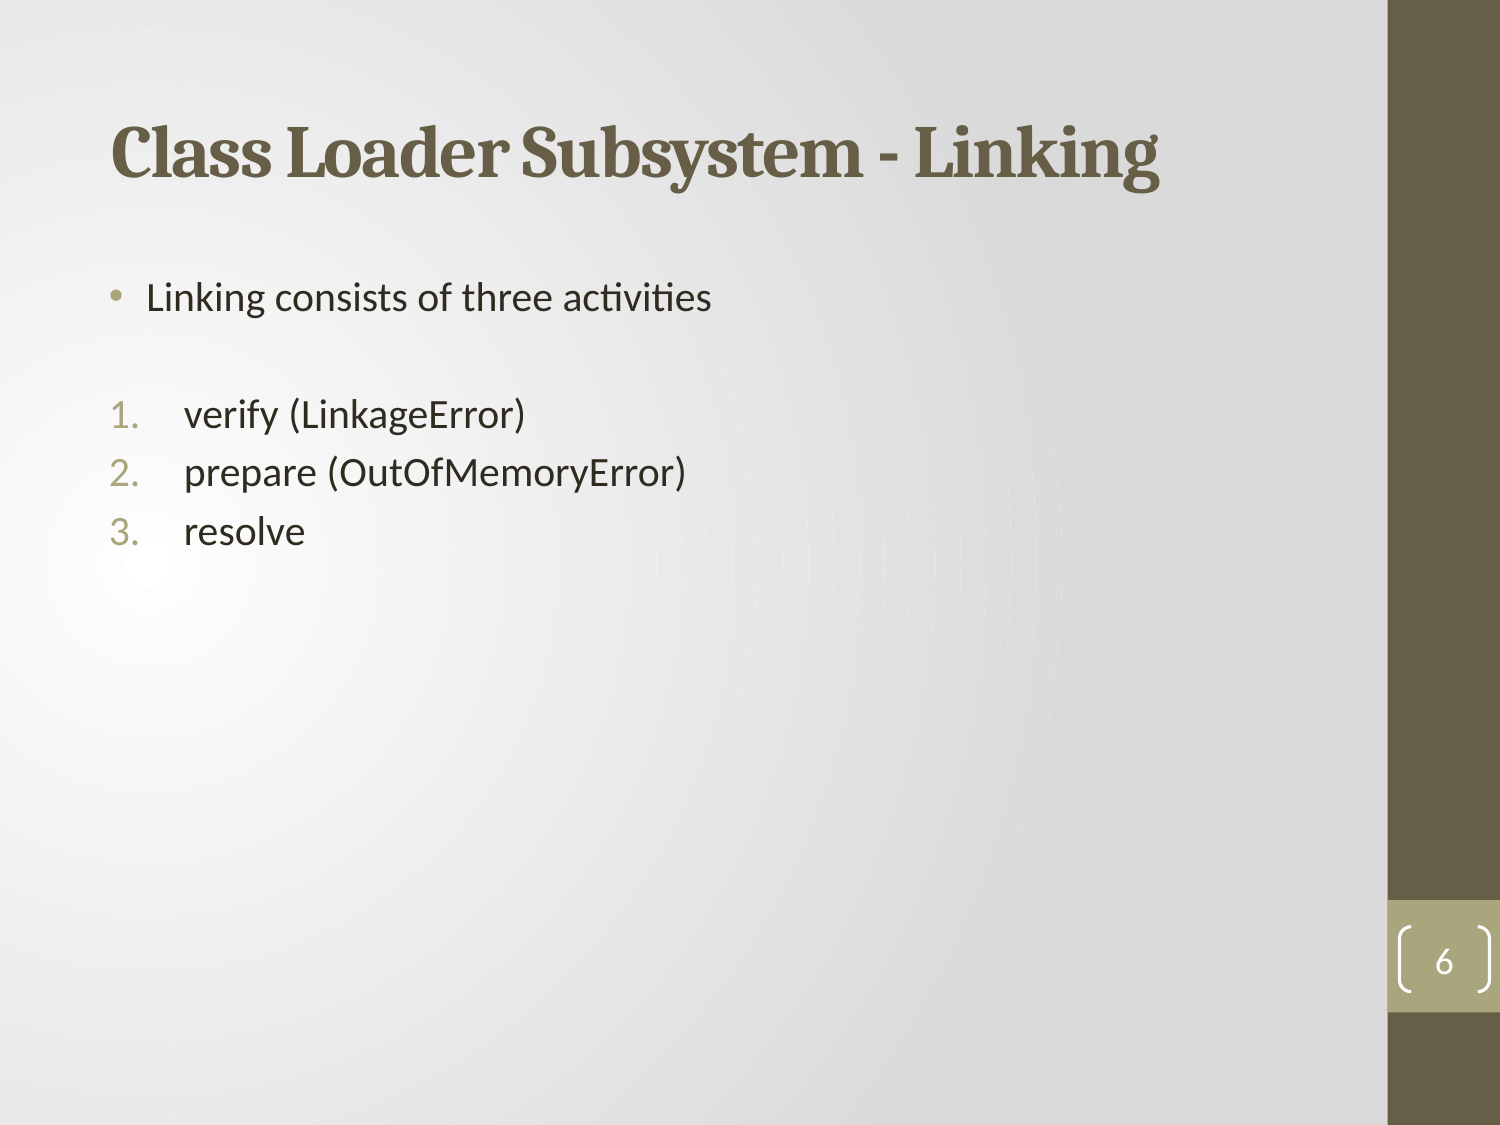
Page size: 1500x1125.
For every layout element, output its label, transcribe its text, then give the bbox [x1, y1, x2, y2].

title Class Loader Subsystem - Linking [75, 45, 1325, 233]
slide_number 6 [1397, 925, 1492, 994]
list Linking consists of three activities verify (LinkageError) prepare (OutOfMemoryError) resolve [75, 262, 1325, 1050]
